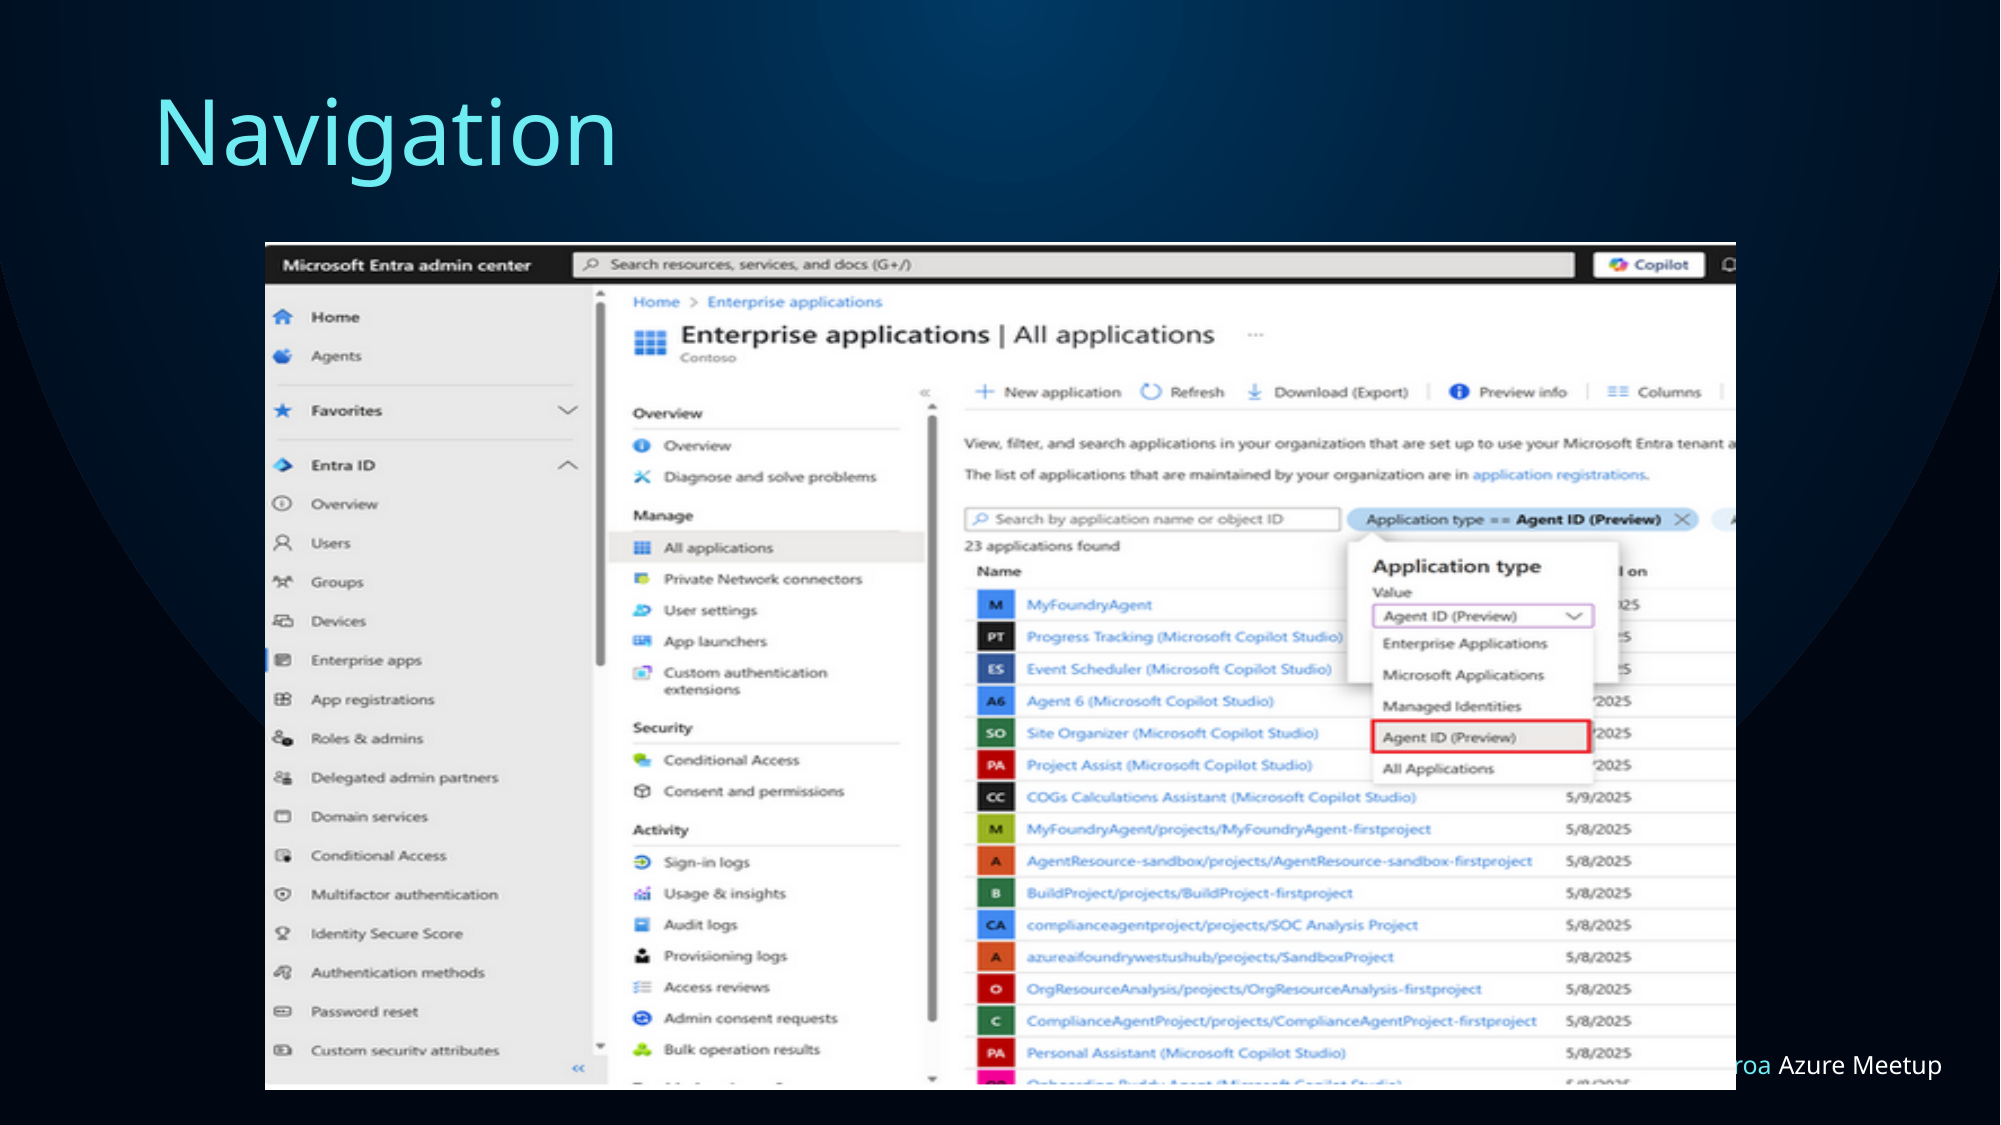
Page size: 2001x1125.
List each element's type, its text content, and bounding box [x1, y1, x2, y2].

picture [265, 241, 1737, 1090]
text_box Aotearoa Azure Meetup [1737, 1042, 1958, 1088]
title Navigation [137, 59, 1863, 198]
